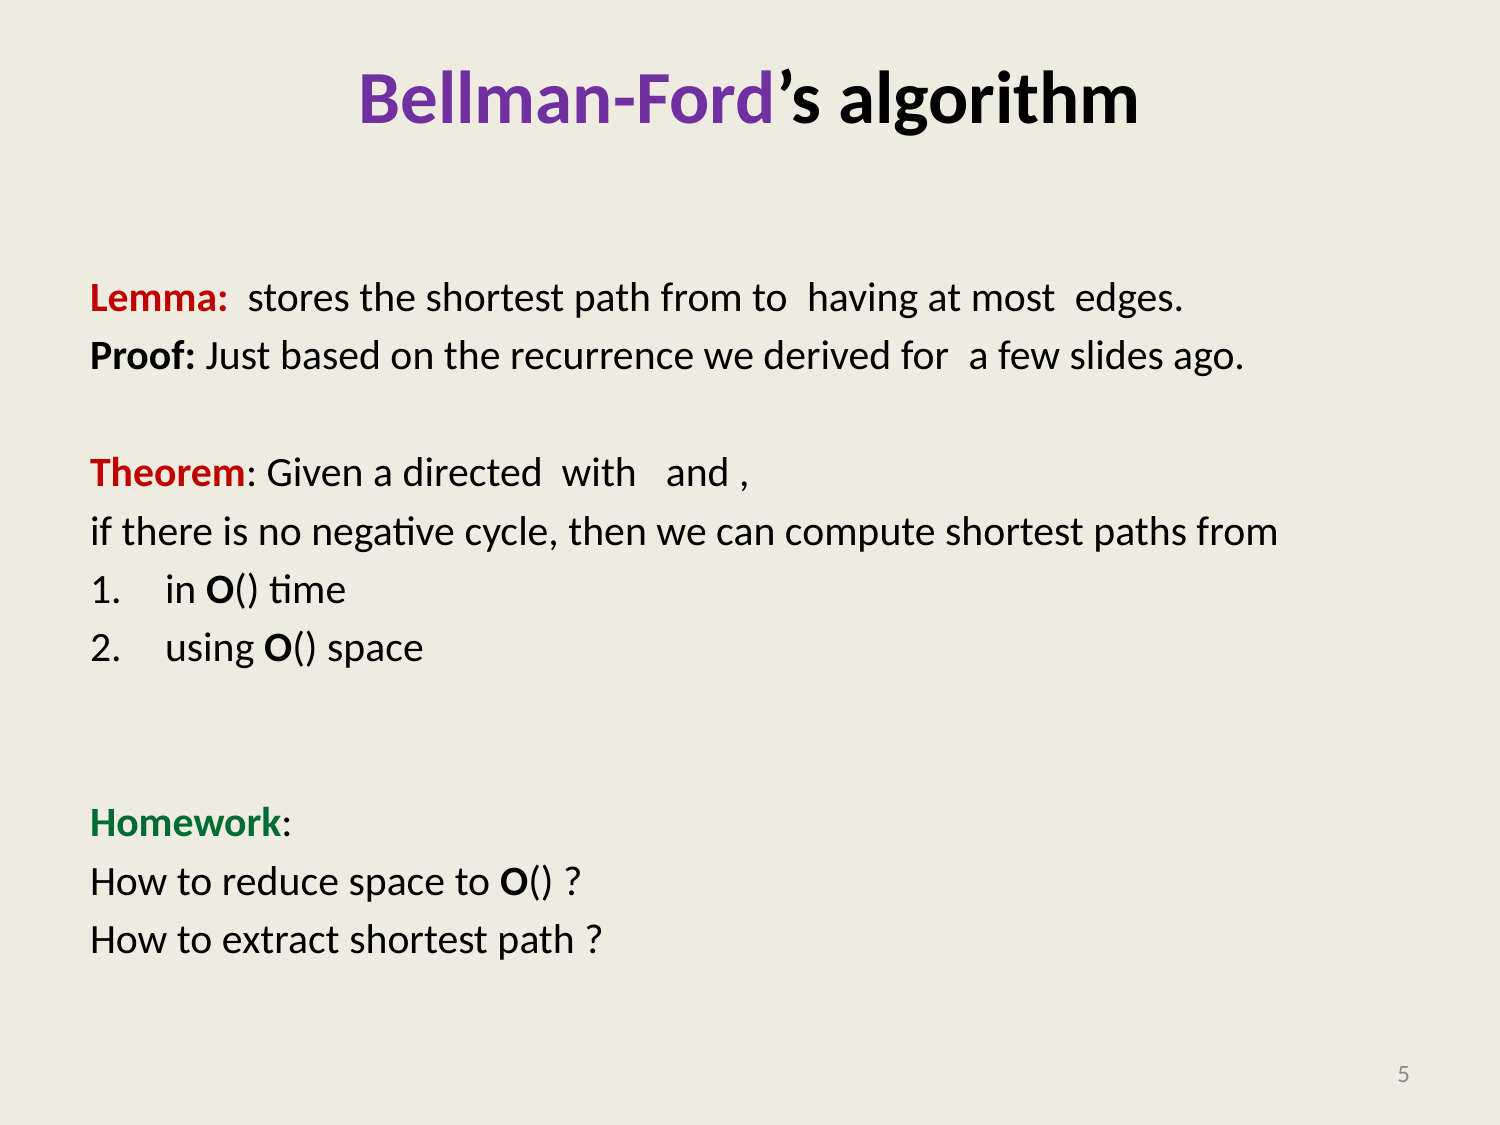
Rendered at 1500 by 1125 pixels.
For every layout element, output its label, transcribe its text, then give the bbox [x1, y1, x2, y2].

slide_number 5 [1074, 1042, 1425, 1103]
title Bellman-Ford’s algorithm [75, 45, 1425, 233]
